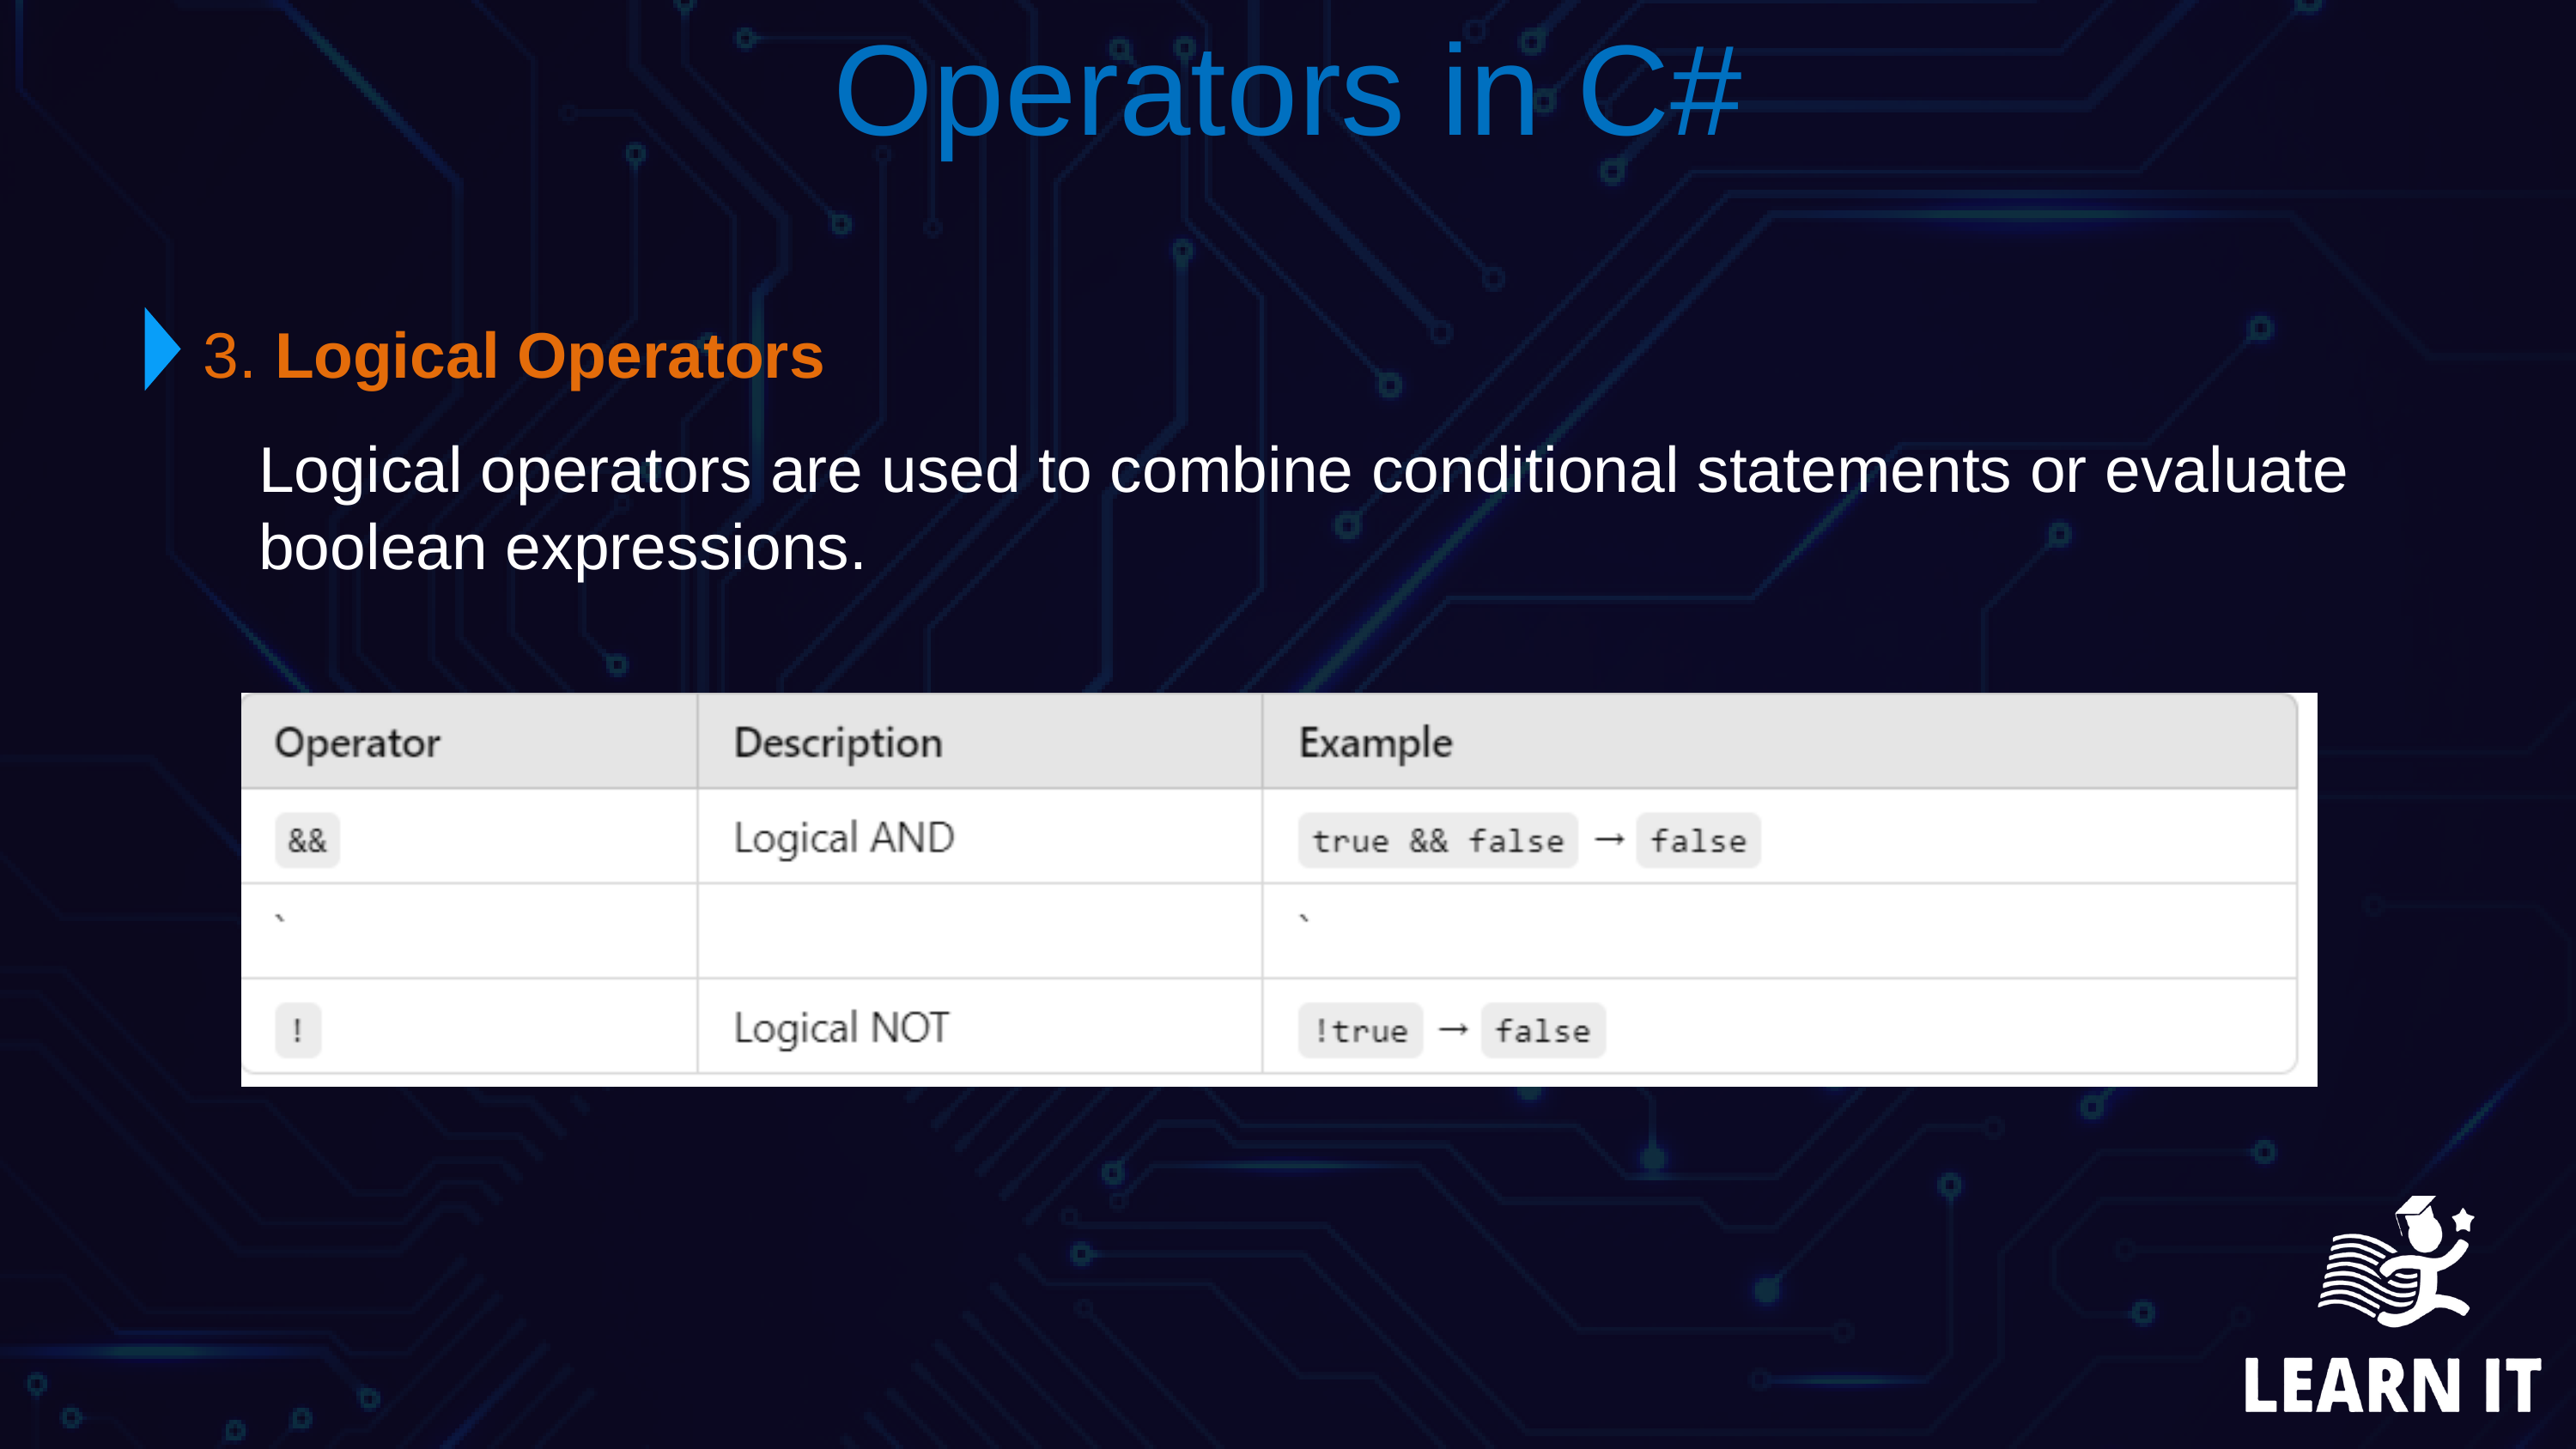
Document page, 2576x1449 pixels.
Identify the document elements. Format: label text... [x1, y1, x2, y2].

text_box Logical operators are used to combine conditional statements or evaluate boolean expressions. [258, 427, 2527, 583]
picture [241, 692, 2318, 1087]
text_box 3. Logical Operators [203, 313, 2542, 391]
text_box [120, 330, 205, 367]
text_box ` [0, 0, 2576, 1449]
text_box [2245, 1196, 2542, 1412]
text_box Operators in C# [67, 6, 2509, 161]
